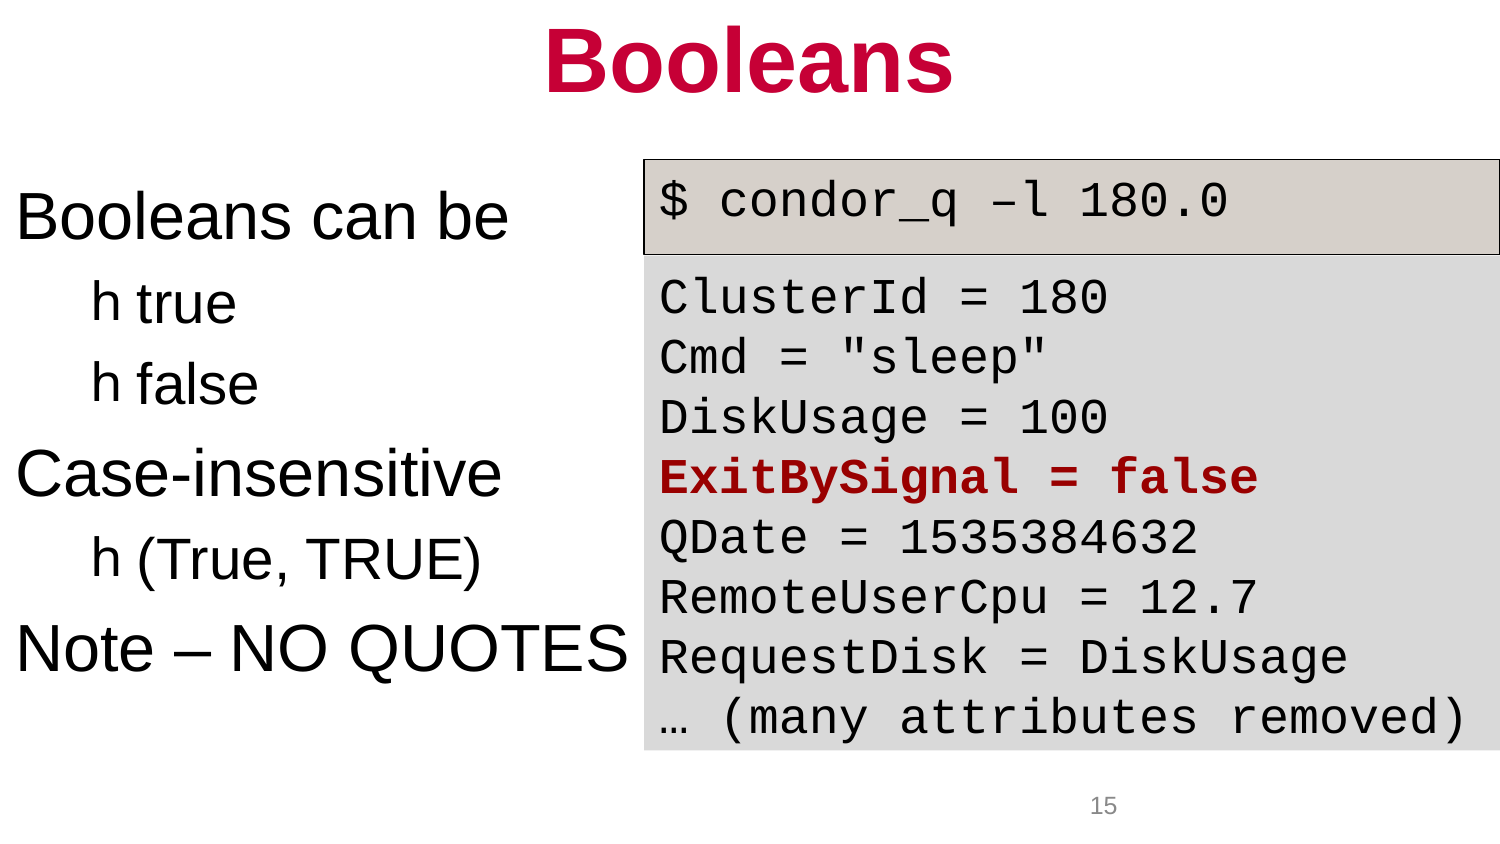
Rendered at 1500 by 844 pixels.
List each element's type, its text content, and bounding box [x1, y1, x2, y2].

text_box ClusterId = 180 Cmd = "sleep" DiskUsage = 100 ExitBySignal = false QDate = 1535384632 RemoteUserCpu = 12.7 RequestDisk = DiskUsage … (many attributes removed) [644, 255, 1500, 751]
list Booleans can be true false Case-insensitive (True, TRUE) Note – NO QUOTES [0, 165, 644, 715]
title Booleans [0, 0, 1500, 113]
text_box $ condor_q –l 180.0 [644, 159, 1500, 255]
slide_number 15 [1074, 782, 1425, 827]
